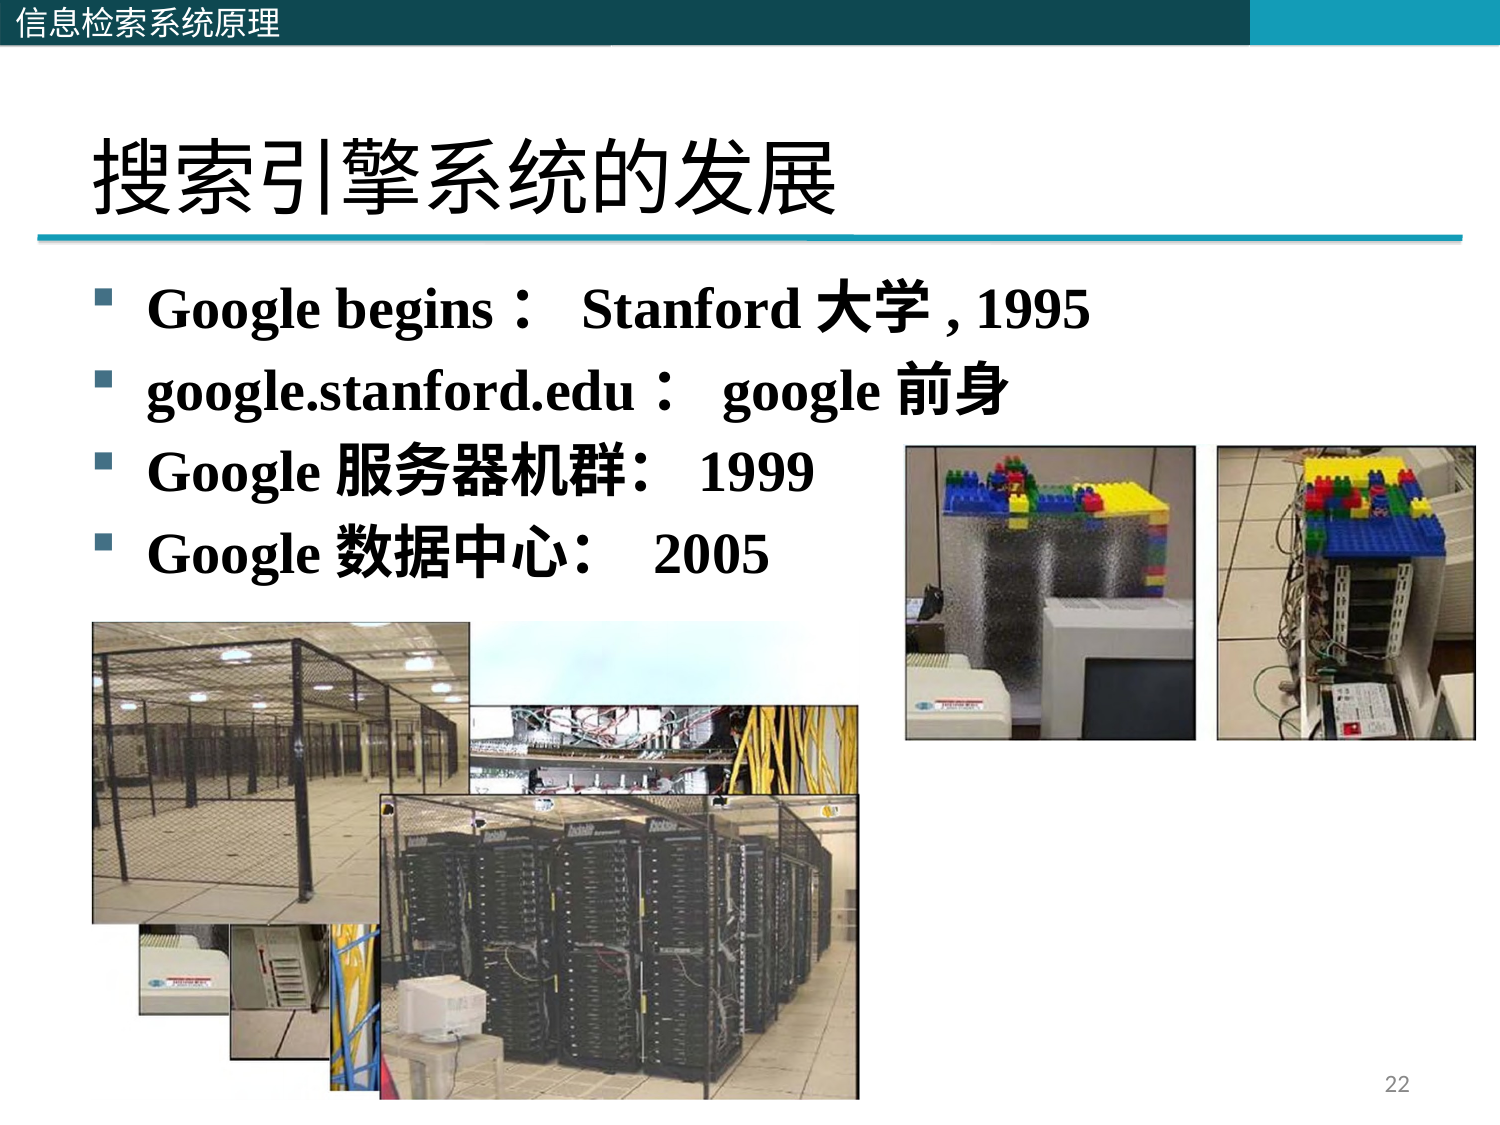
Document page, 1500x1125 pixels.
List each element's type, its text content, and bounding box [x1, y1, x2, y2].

text_box [903, 444, 1477, 741]
slide_number 22 [1074, 1062, 1425, 1103]
text_box [91, 621, 860, 1100]
title 搜索引擎系统的发展 [75, 45, 1425, 233]
list Google begins：Stanford大学, 1995 google.stanford.edu：google前身 Google服务器机群：1999 Google数据中心： 2005 [75, 262, 1425, 1075]
